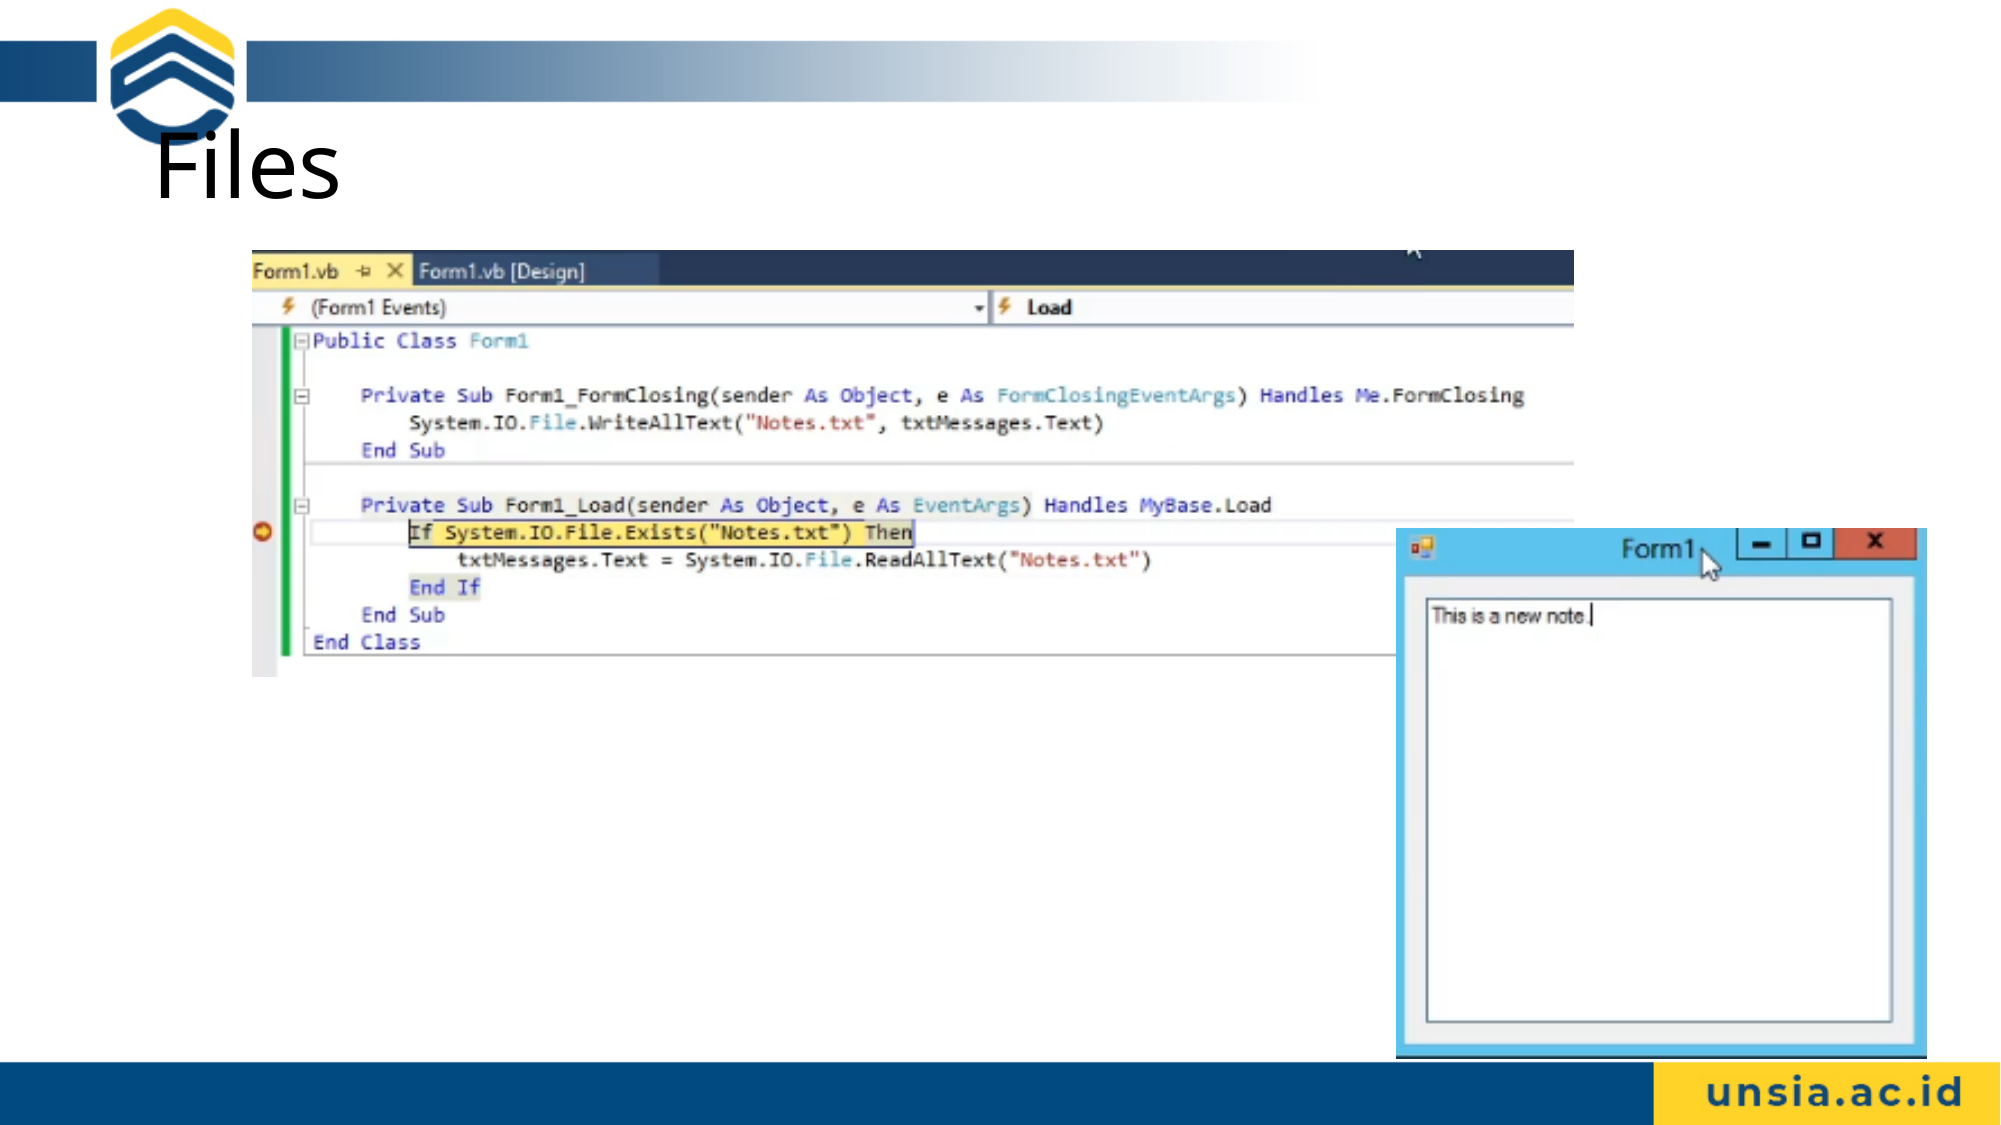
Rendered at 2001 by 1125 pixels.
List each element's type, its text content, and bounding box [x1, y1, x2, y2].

title Files [137, 59, 1863, 278]
picture [0, 0, 2001, 1125]
